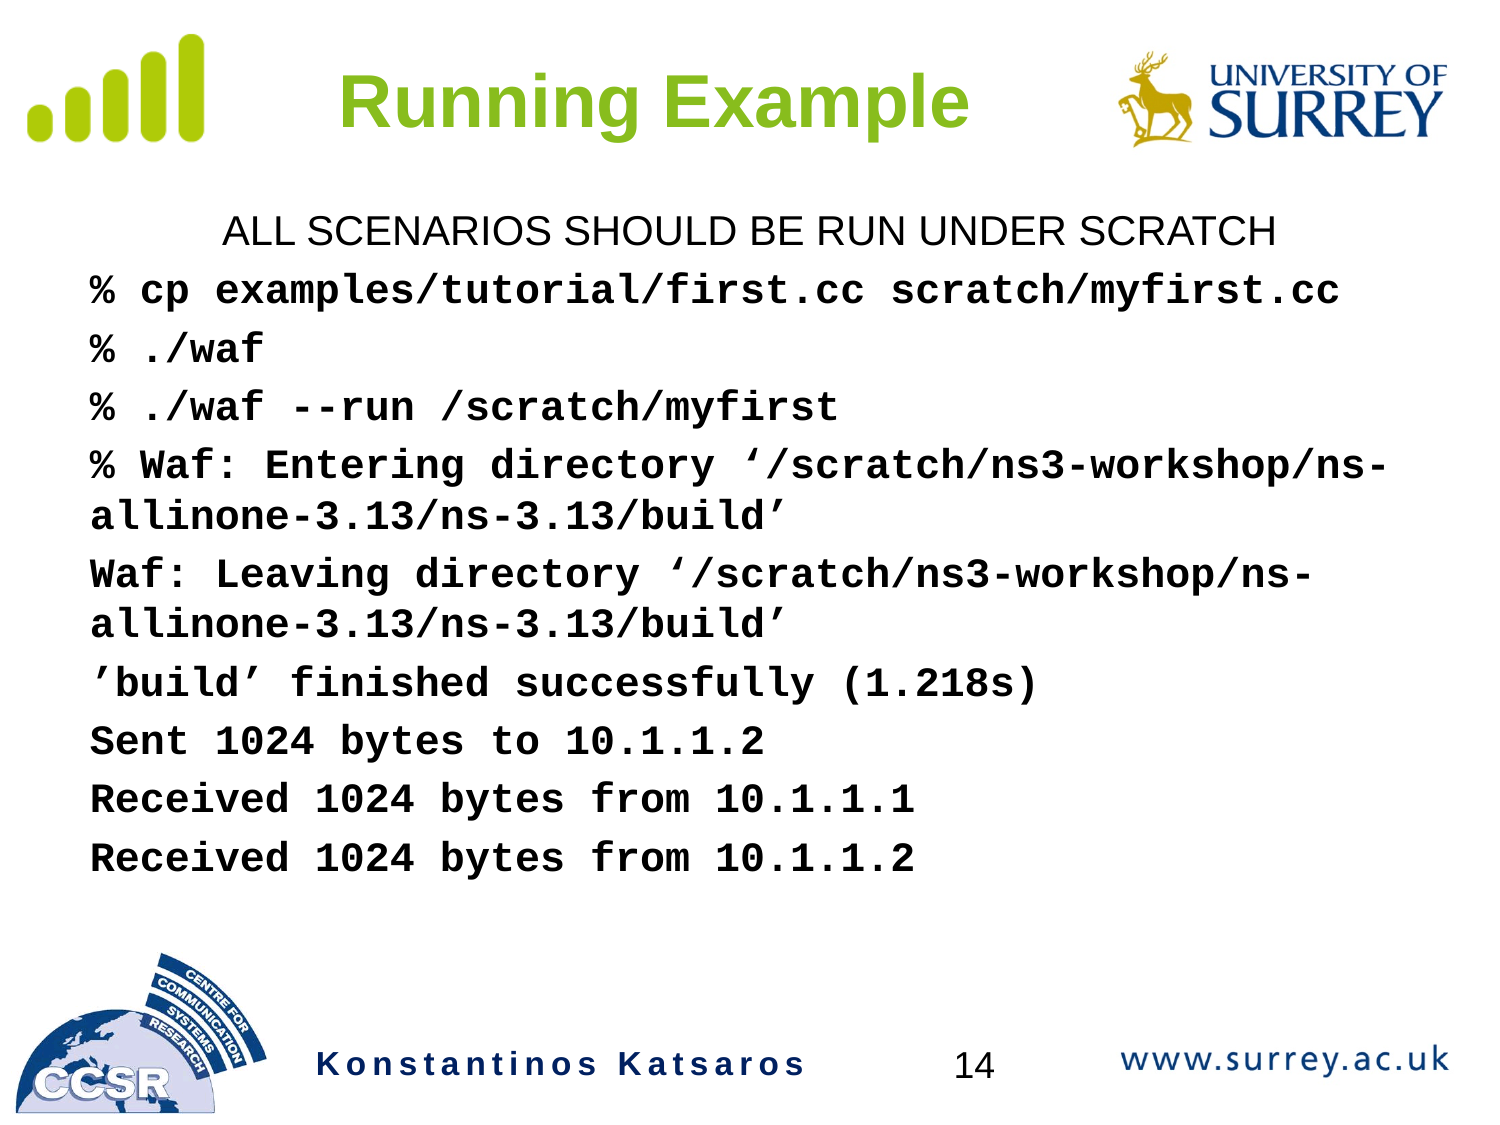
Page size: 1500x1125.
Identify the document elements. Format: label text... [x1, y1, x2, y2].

list ALL SCENARIOS SHOULD BE RUN UNDER SCRATCH % cp examples/tutorial/first.cc scratch/myfirst.cc % ./waf % ./waf --run /scratch/myfirst % Waf: Entering directory ‘/scratch/ns3-workshop/ns-allinone-3.13/ns-3.13/build’ Waf: Leaving directory ‘/scratch/ns3-workshop/ns-allinone-3.13/ns-3.13/build’ ’build’ finished successfully (1.218s) Sent 1024 bytes to 10.1.1.2 Received 1024 bytes from 10.1.1.1 Received 1024 bytes from 10.1.1.2 [75, 196, 1425, 939]
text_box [0, 951, 1034, 1125]
picture [14, 10, 219, 173]
picture [1034, 999, 1500, 1125]
title Running Example [224, 45, 1105, 161]
picture [1057, 0, 1500, 201]
